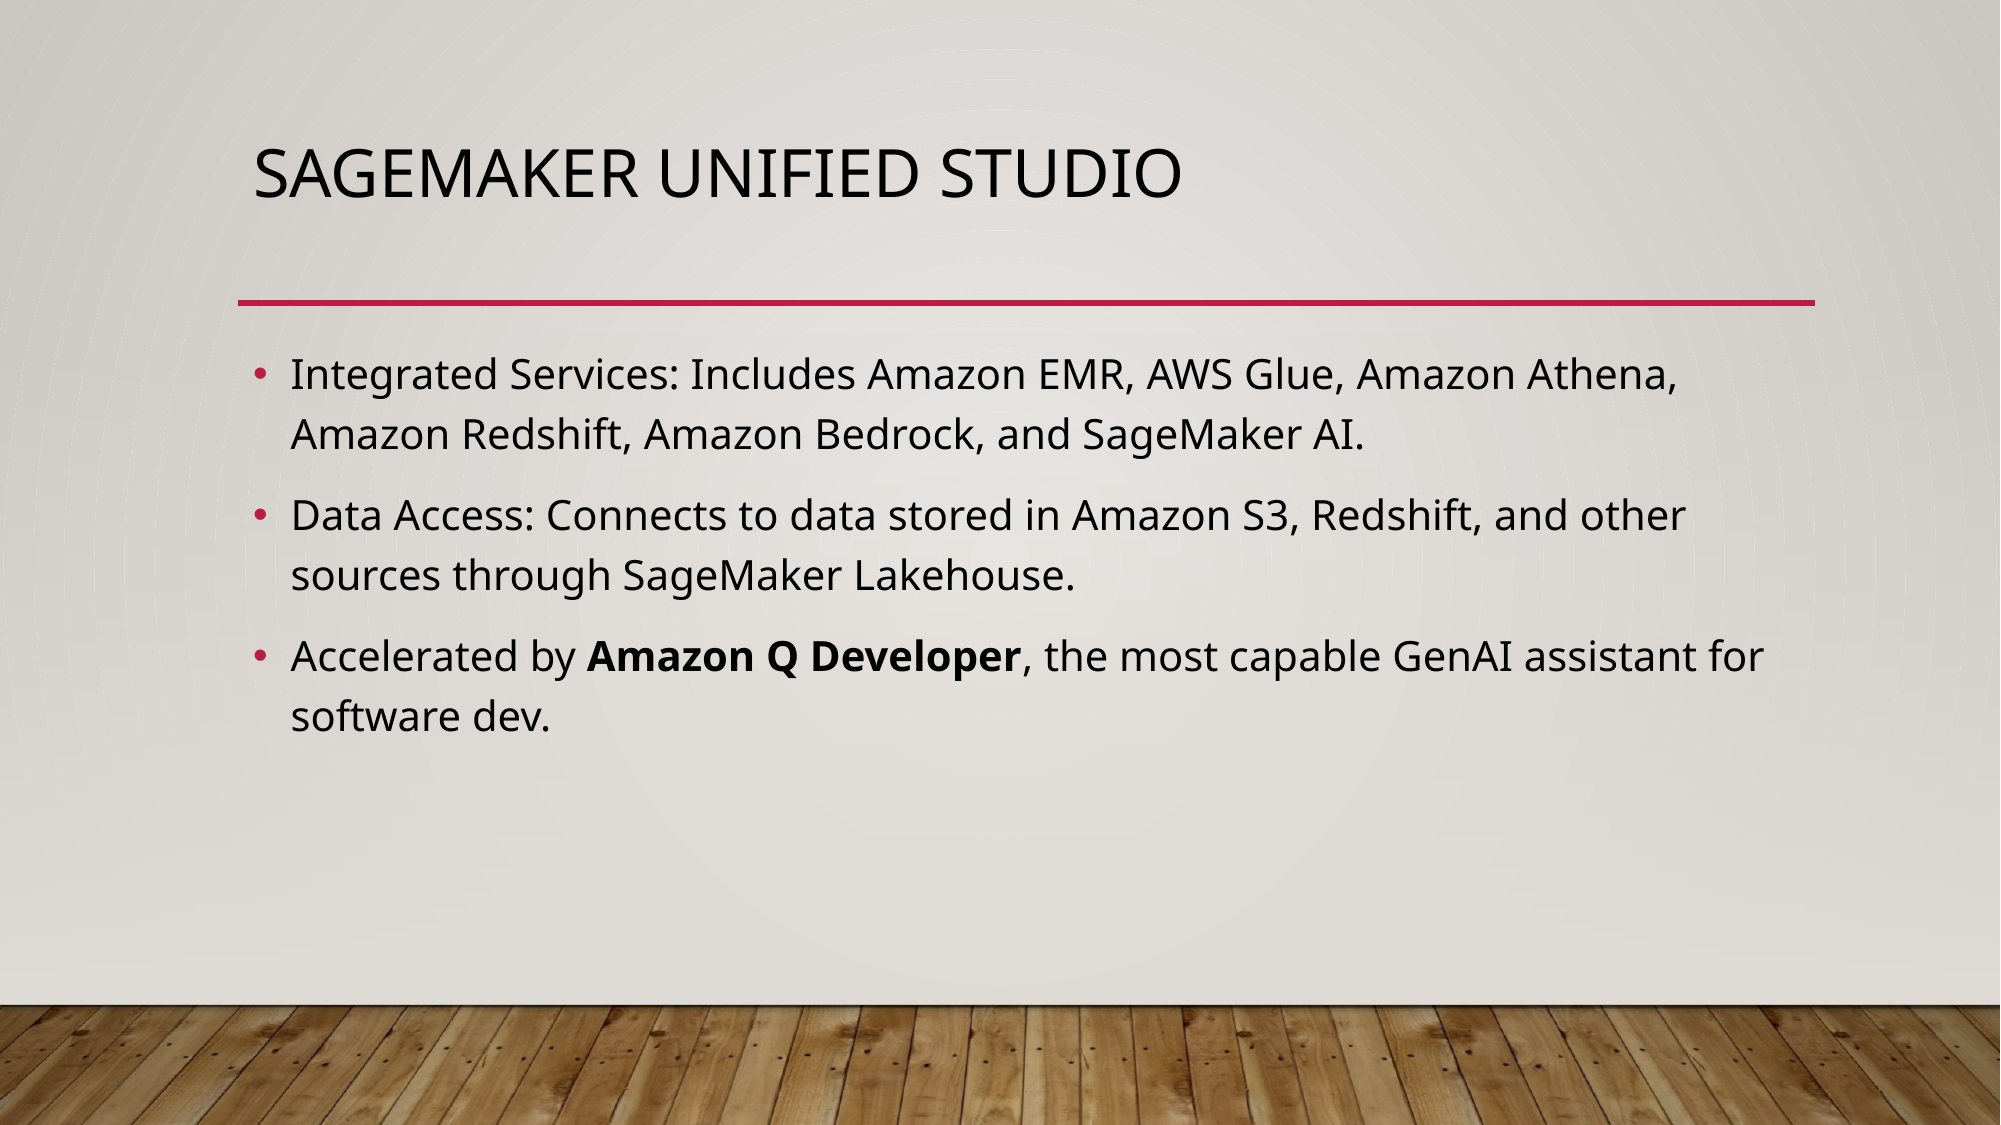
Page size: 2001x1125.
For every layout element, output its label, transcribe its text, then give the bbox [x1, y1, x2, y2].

picture [0, 1005, 2000, 1125]
list Integrated Services: Includes Amazon EMR, AWS Glue, Amazon Athena, Amazon Redshift, Amazon Bedrock, and SageMaker AI. Data Access: Connects to data stored in Amazon S3, Redshift, and other sources through SageMaker Lakehouse. Accelerated by Amazon Q Developer, the most capable GenAI assistant for software dev. [238, 330, 1814, 897]
title Sagemaker unified studio [238, 131, 1814, 305]
